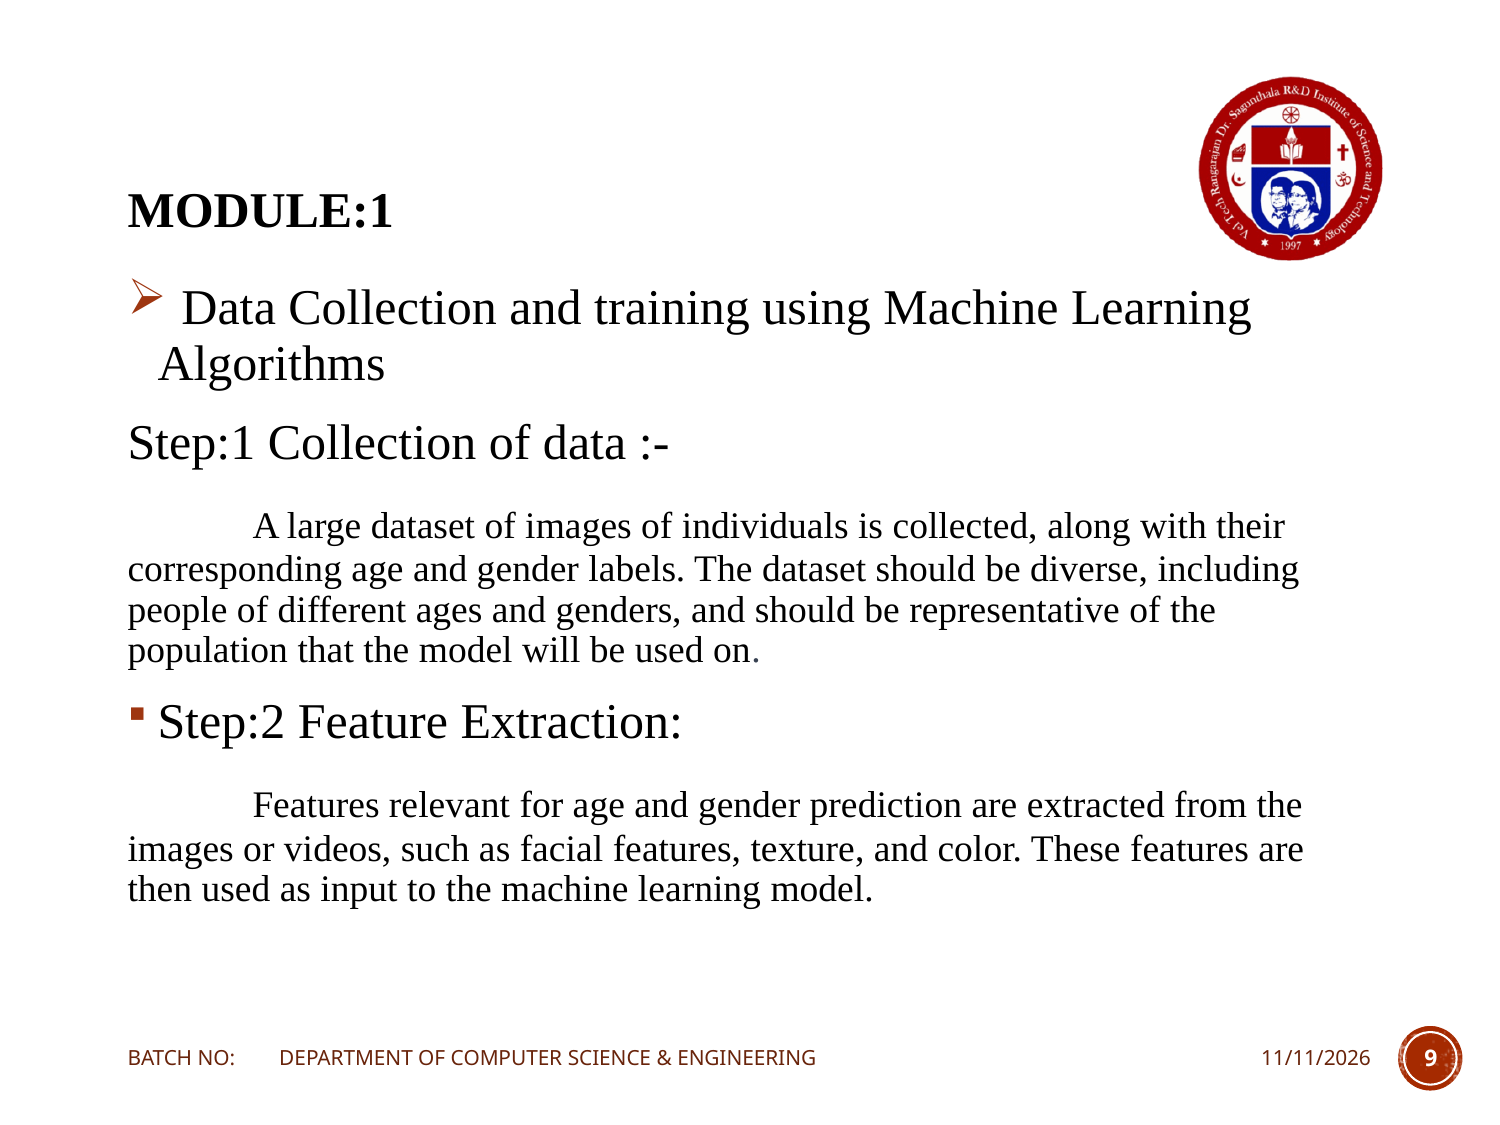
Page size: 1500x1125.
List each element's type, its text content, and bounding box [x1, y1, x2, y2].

footer BATCH NO: DEPARTMENT OF COMPUTER SCIENCE & ENGINEERING [112, 1028, 891, 1089]
list Data Collection and training using Machine Learning Algorithms Step:1 Collection of data :- A large dataset of images of individuals is collected, along with their corresponding age and gender labels. The dataset should be diverse, including people of different ages and genders, and should be representative of the population that the model will be used on. Step:2 Feature Extraction: Features relevant for age and gender prediction are extracted from the images or videos, such as facial features, texture, and color. These features are then used as input to the machine learning model. [112, 267, 1388, 1013]
slide_number 9 [1391, 1028, 1471, 1089]
title MODULE:1 [112, 79, 1388, 267]
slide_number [982, 1028, 1386, 1089]
